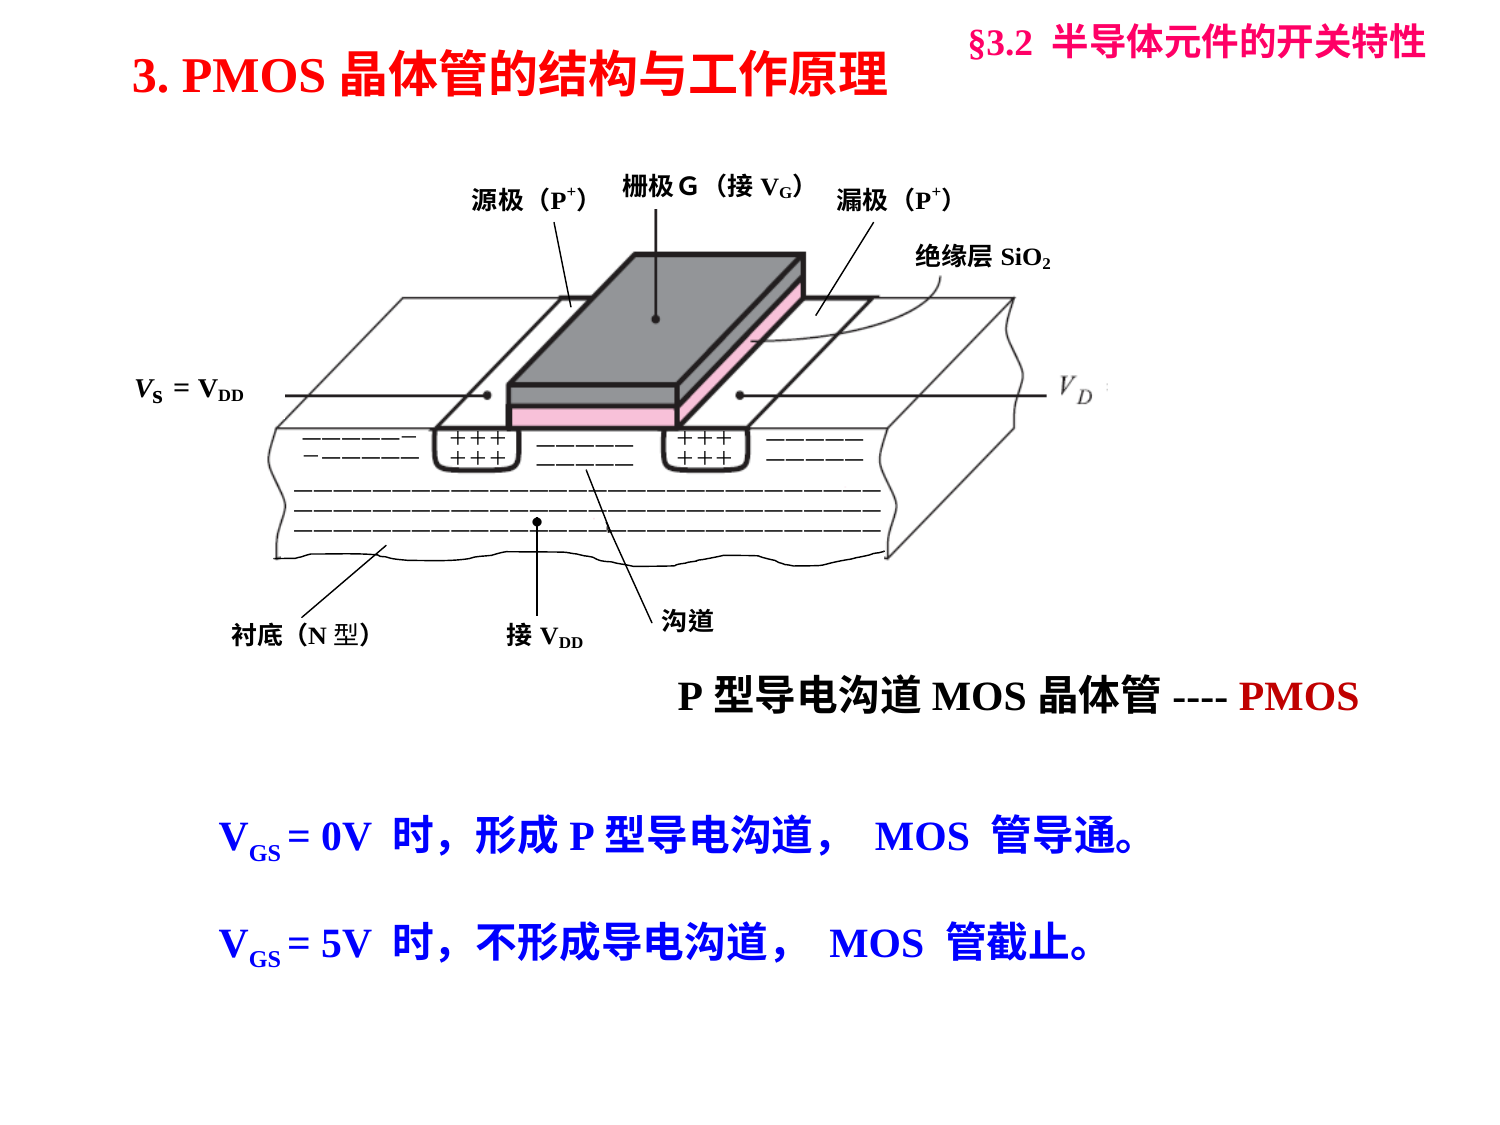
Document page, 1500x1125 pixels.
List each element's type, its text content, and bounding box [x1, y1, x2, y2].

text_box VGS = 0V 时，形成P型导电沟道， MOS 管导通。 [128, 773, 1371, 874]
text_box P型导电沟道MOS晶体管---- PMOS [662, 660, 1375, 726]
text_box §3.2 半导体元件的开关特性 [952, 10, 1490, 71]
text_box 3. PMOS晶体管的结构与工作原理 [117, 35, 1184, 110]
text_box VGS = 5V 时，不形成导电沟道， MOS 管截止。 [128, 879, 1149, 980]
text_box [116, 140, 1121, 685]
